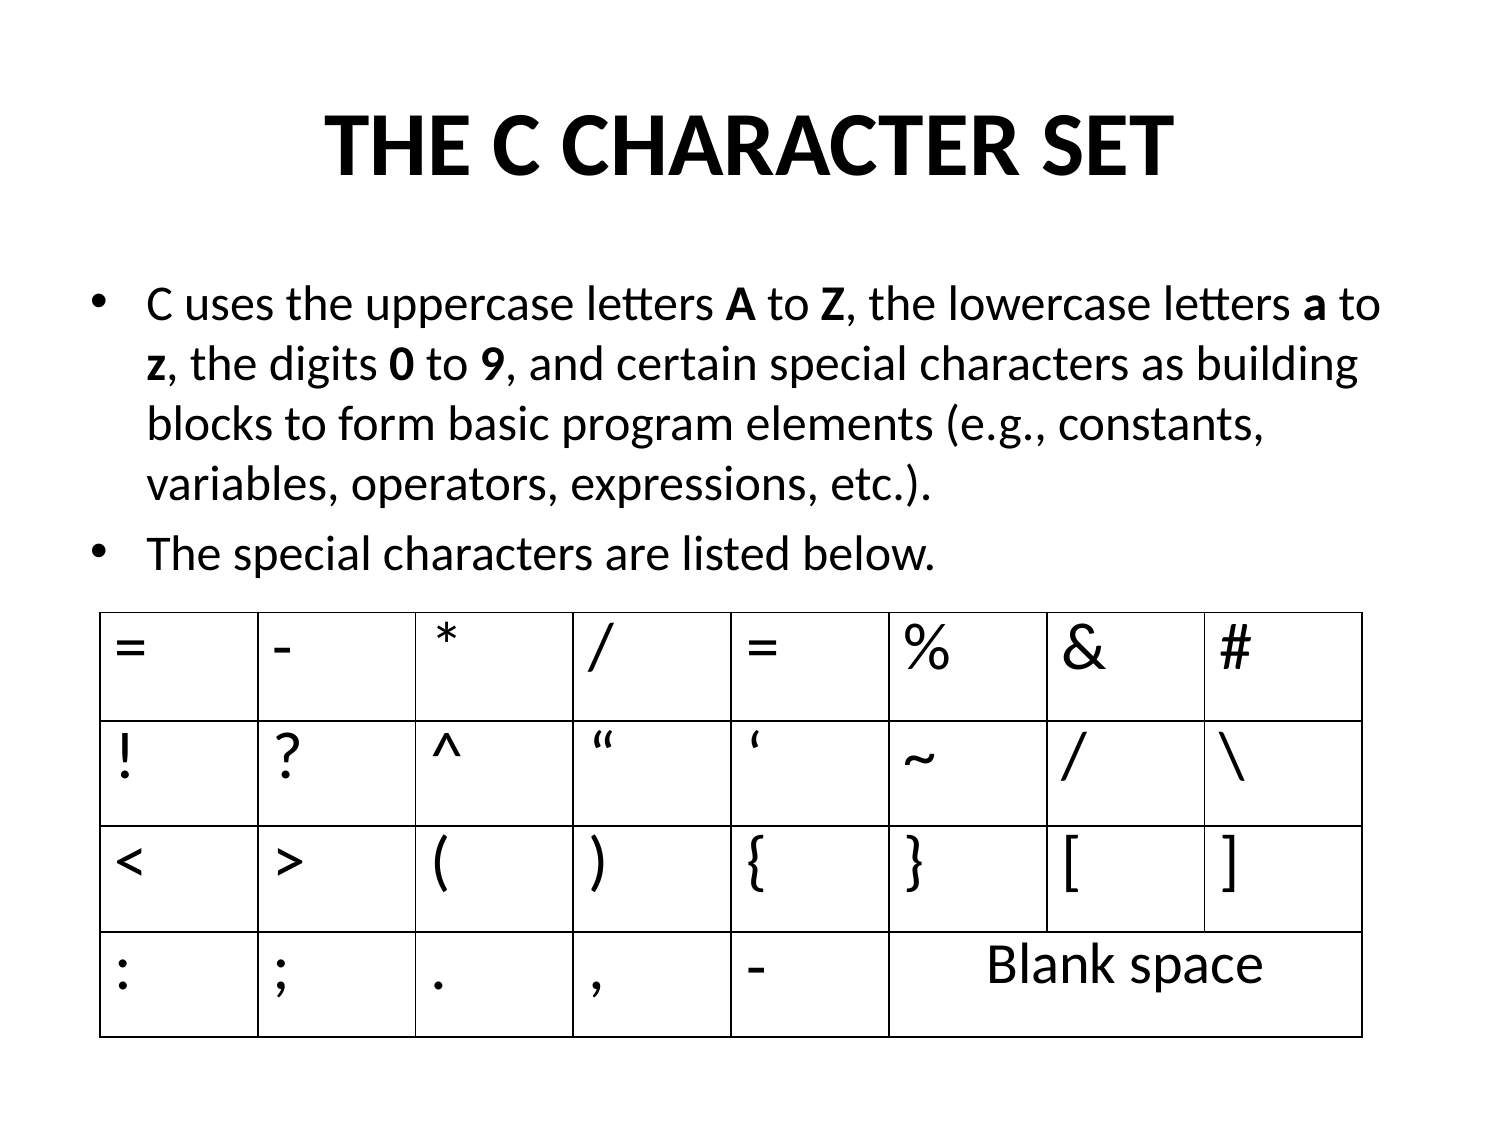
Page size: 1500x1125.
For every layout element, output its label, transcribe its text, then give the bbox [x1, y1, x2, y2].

table_cell > [259, 827, 415, 931]
table_cell . [416, 933, 572, 1036]
table_cell ~ [890, 722, 1046, 825]
table_cell / [1048, 722, 1204, 825]
table_cell ‘ [732, 722, 888, 825]
table_cell < [101, 827, 257, 931]
table_cell “ [574, 722, 730, 825]
table_header / [574, 613, 730, 720]
table_cell } [890, 827, 1046, 931]
table_cell [ [1048, 827, 1204, 931]
table_header & [1048, 613, 1204, 720]
table_cell ? [259, 722, 415, 825]
table_cell \ [1205, 722, 1361, 825]
table_header = [732, 613, 888, 720]
table_cell ] [1205, 827, 1361, 931]
table_cell ) [574, 827, 730, 931]
table_cell { [732, 827, 888, 931]
table_header * [416, 613, 572, 720]
table_header = [101, 613, 257, 720]
table_cell Blank space [890, 933, 1361, 1036]
table_cell ^ [416, 722, 572, 825]
table_cell - [732, 933, 888, 1036]
table_header - [259, 613, 415, 720]
table_cell : [101, 933, 257, 1036]
table_header % [890, 613, 1046, 720]
title THE C CHARACTER SET [75, 45, 1425, 233]
table_cell , [574, 933, 730, 1036]
table_cell ( [416, 827, 572, 931]
table_cell ; [259, 933, 415, 1036]
table_header # [1205, 613, 1361, 720]
list C uses the uppercase letters A to Z, the lowercase letters a to z, the digits 0 to 9, and certain special characters as building blocks to form basic program elements (e.g., constants, variables, operators, expressions, etc.). The special characters are listed below. [75, 262, 1425, 1005]
table_cell ! [101, 722, 257, 825]
